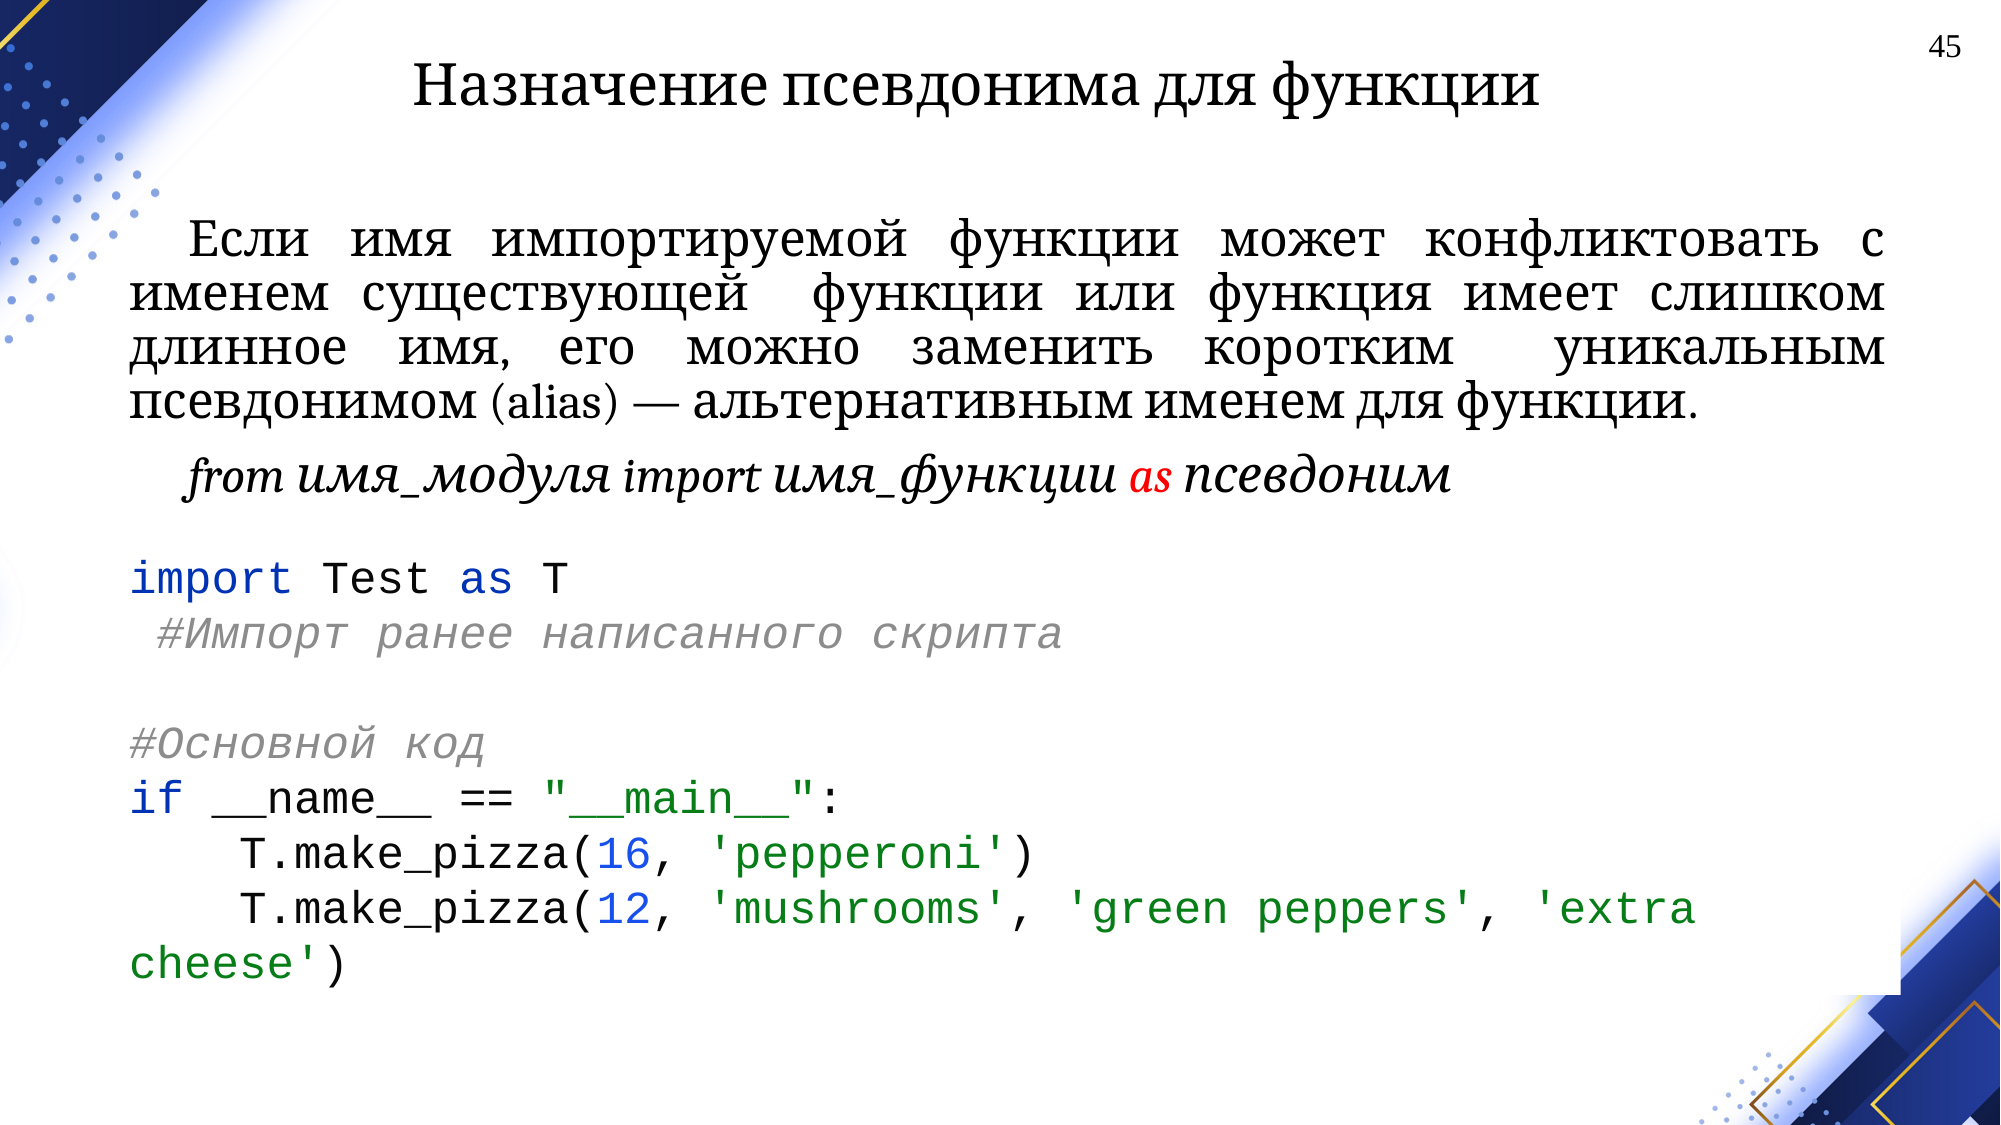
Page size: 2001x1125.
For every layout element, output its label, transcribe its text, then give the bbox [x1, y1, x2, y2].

list Если имя импортируемой функции может конфликтовать с именем существующей функции или функция имеет слишком длинное имя, его можно заменить коротким уникальным псевдонимом (alias) — альтернативным именем для функции. from имя_модуля import имя_функции as псевдоним [114, 205, 1901, 538]
title Назначение псевдонима для функции [114, 26, 1840, 148]
picture [0, 0, 2000, 1125]
slide_number 45 [1852, 15, 1978, 72]
text_box import Test as T #Импорт ранее написанного скрипта #Основной код if __name__ == "__main__": T.make_pizza(16, 'pepperoni') T.make_pizza(12, 'mushrooms', 'green peppers', 'extra cheese') [114, 540, 1901, 995]
